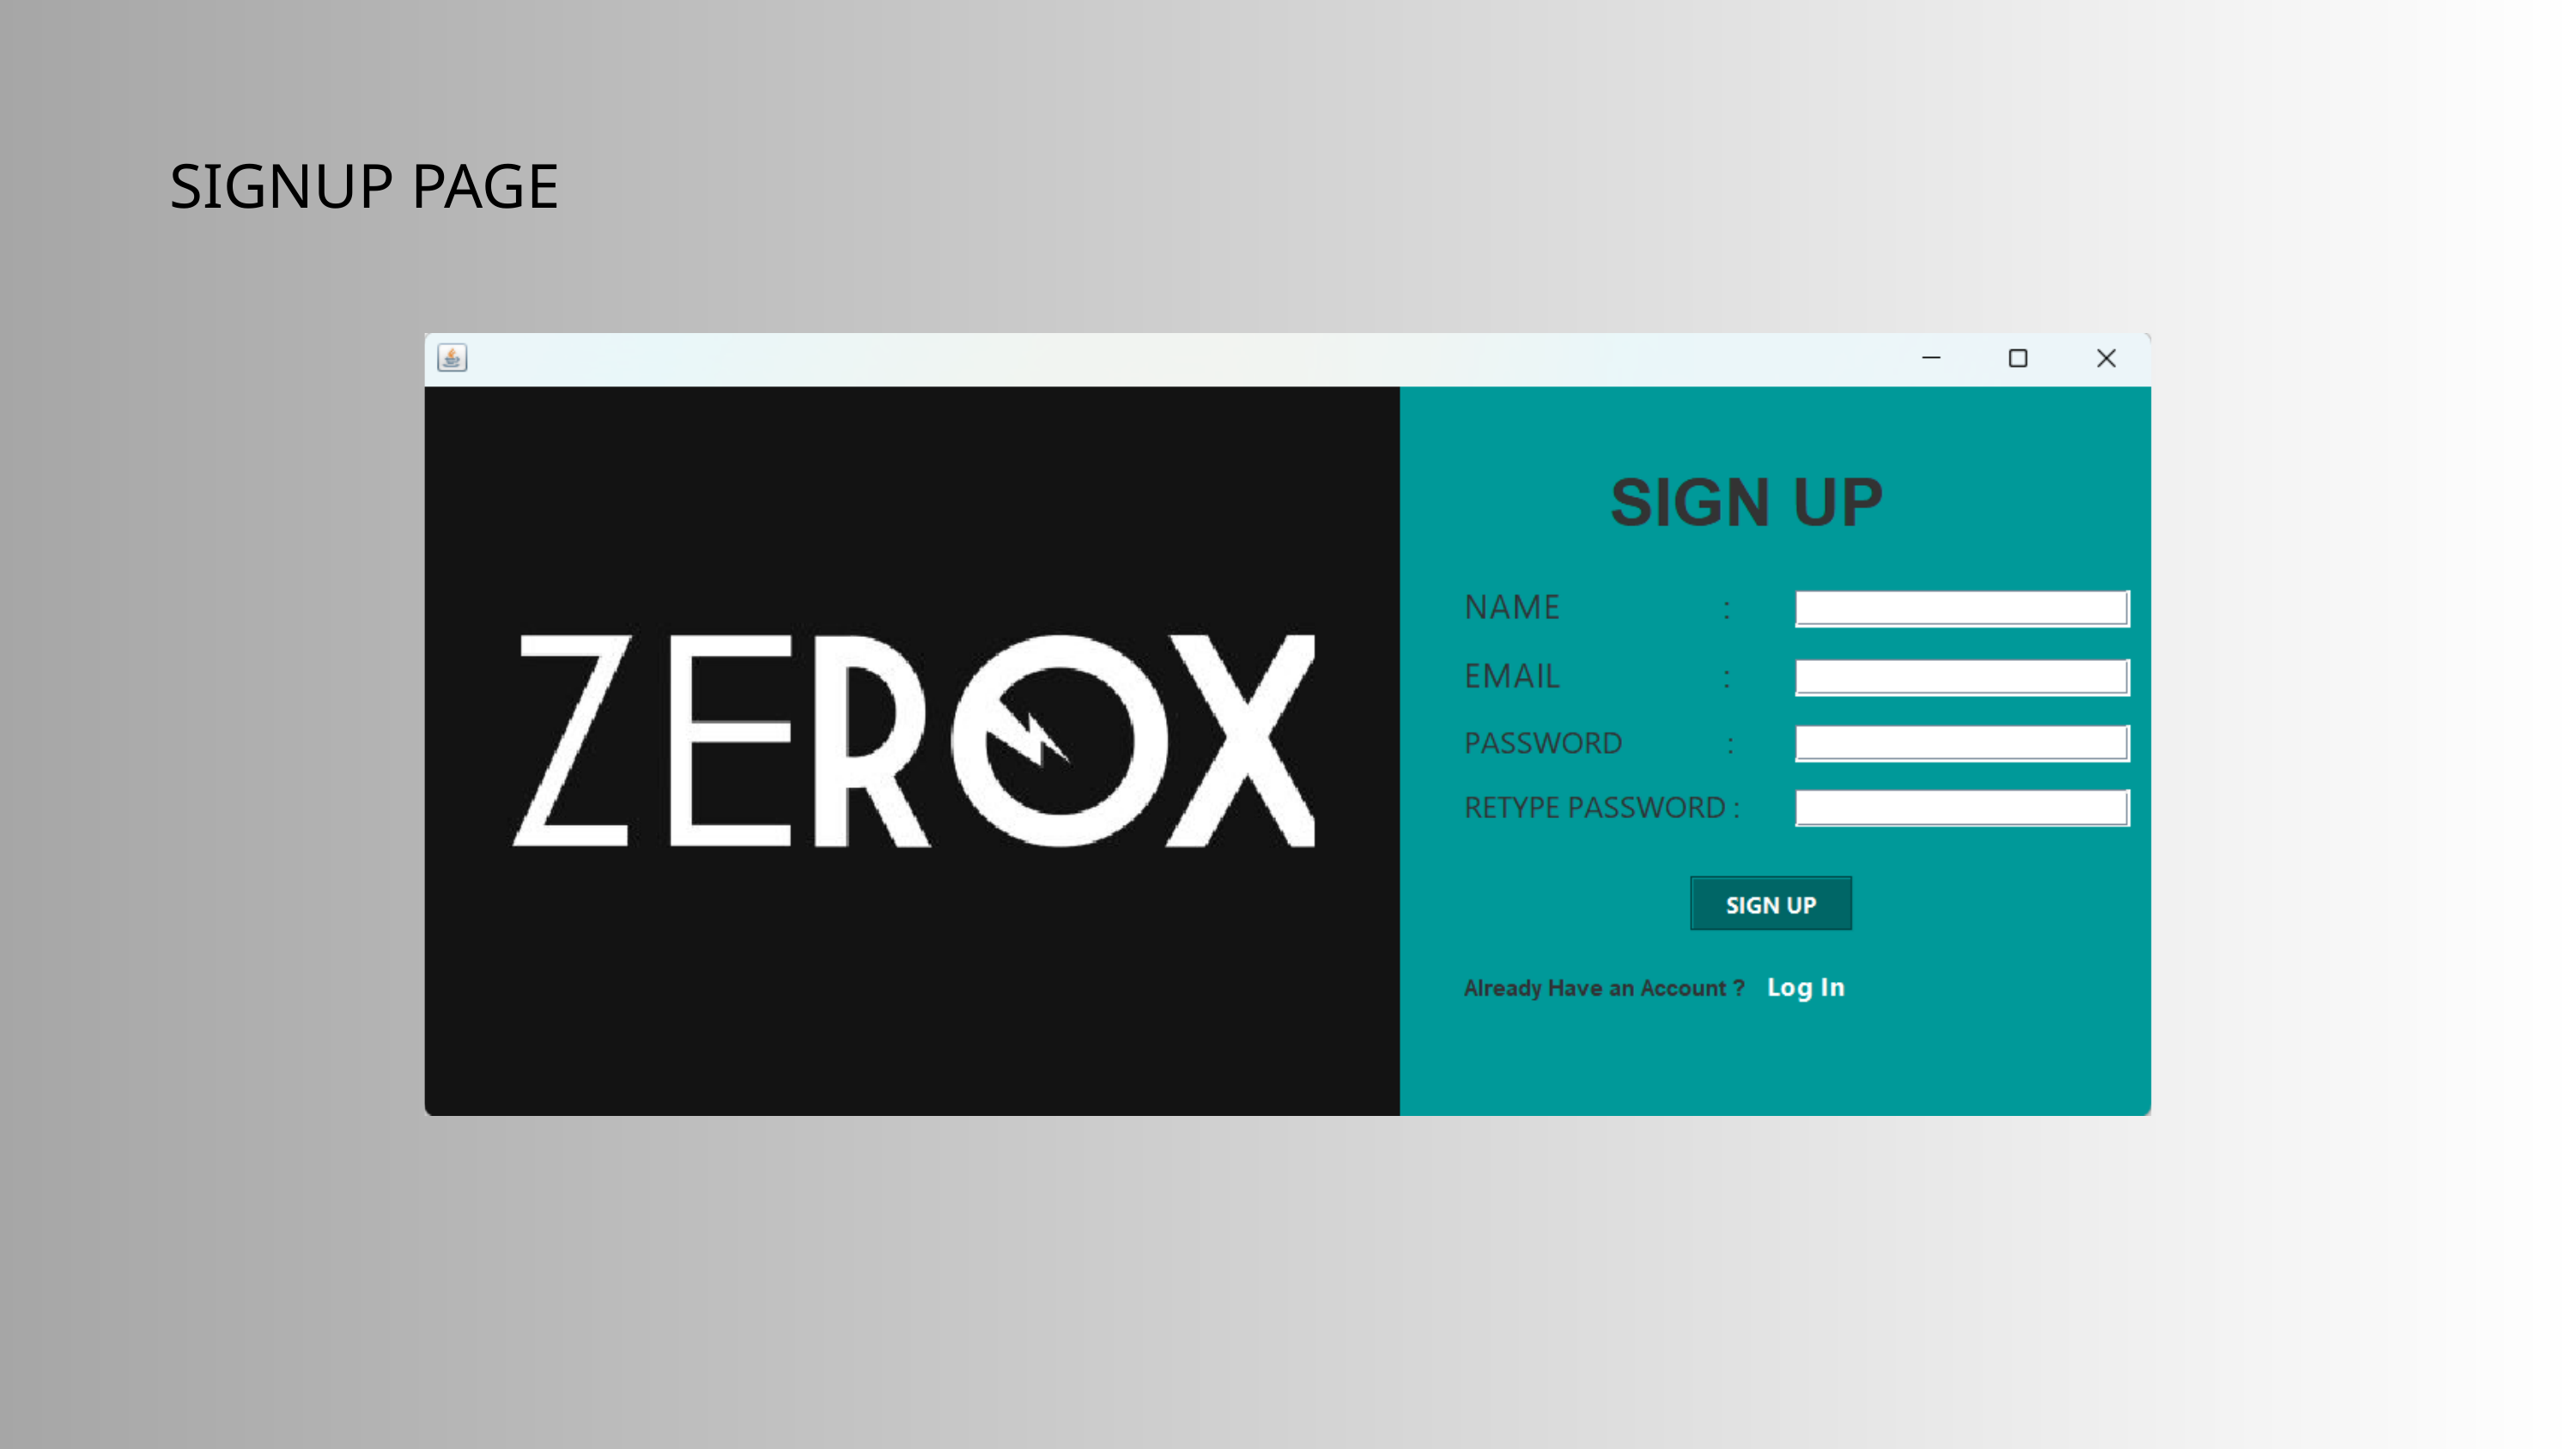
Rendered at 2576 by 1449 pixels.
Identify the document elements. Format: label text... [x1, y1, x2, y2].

text_box [424, 333, 2152, 1116]
text_box SIGNUP PAGE [144, 135, 586, 221]
